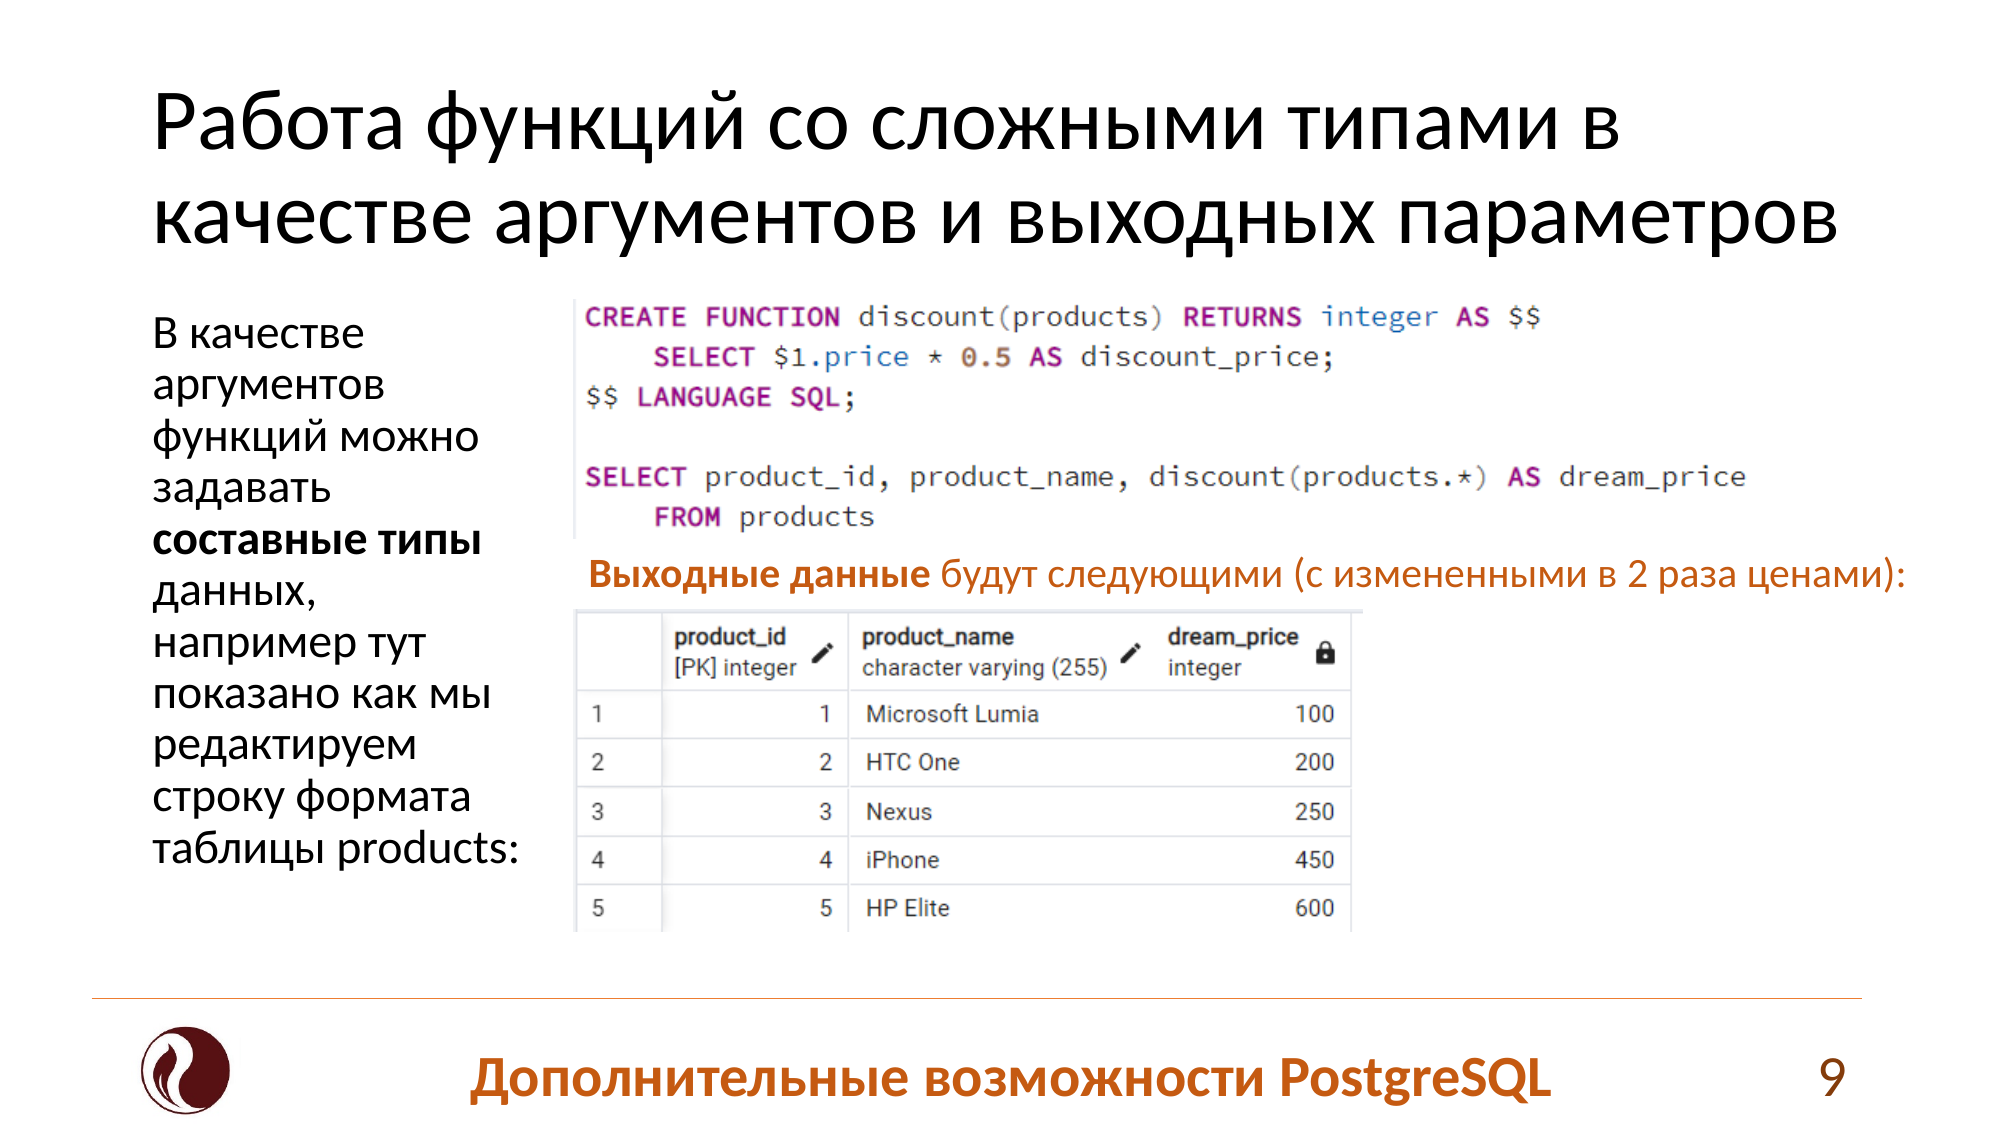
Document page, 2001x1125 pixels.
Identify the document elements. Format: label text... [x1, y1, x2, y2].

list В качестве аргументов функций можно задавать составные типы данных, например тут показано как мы редактируем строку формата таблицы products: [137, 299, 540, 920]
title Работа функций со сложными типами в качестве аргументов и выходных параметров [137, 59, 1863, 278]
picture [573, 609, 1364, 932]
picture [573, 299, 1788, 539]
text_box Выходные данные будут следующими (с измененными в 2 раза ценами): [573, 538, 1934, 604]
slide_number 9 [1412, 1042, 1863, 1103]
footer Дополнительные возможности PostgreSQL [409, 1042, 1412, 1103]
picture [62, 1016, 241, 1125]
